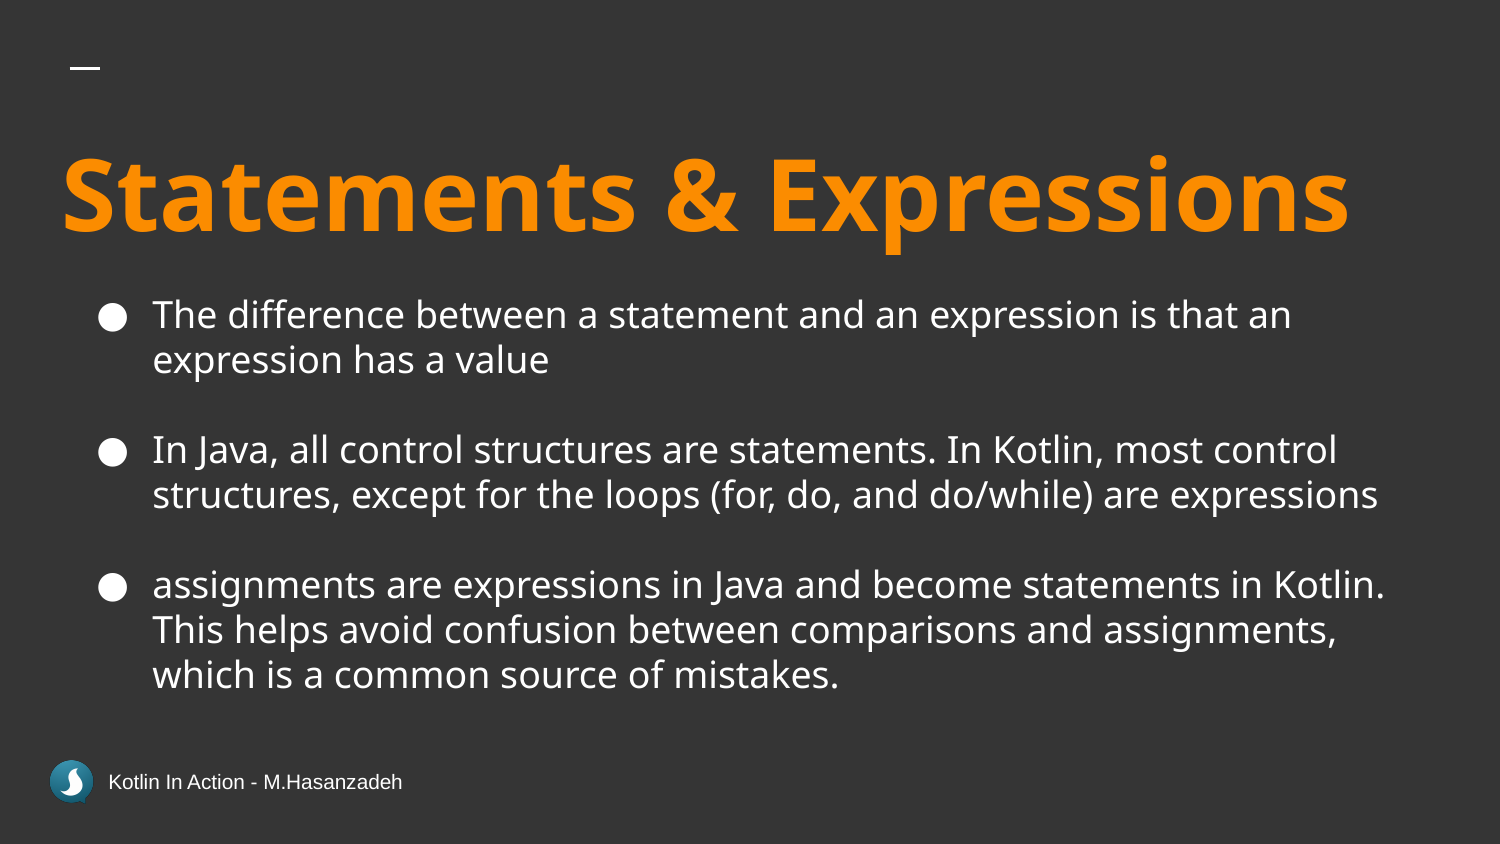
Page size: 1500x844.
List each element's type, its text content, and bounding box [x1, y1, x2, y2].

title Statements & Expressions [46, 116, 1461, 746]
text_box The difference between a statement and an expression is that an expression has a value In Java, all control structures are statements. In Kotlin, most control structures, except for the loops (for, do, and do/while) are expressions assignments are expressions in Java and become statements in Kotlin. This helps avoid confusion between comparisons and assignments, which is a common source of mistakes. [62, 275, 1420, 796]
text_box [49, 753, 577, 811]
